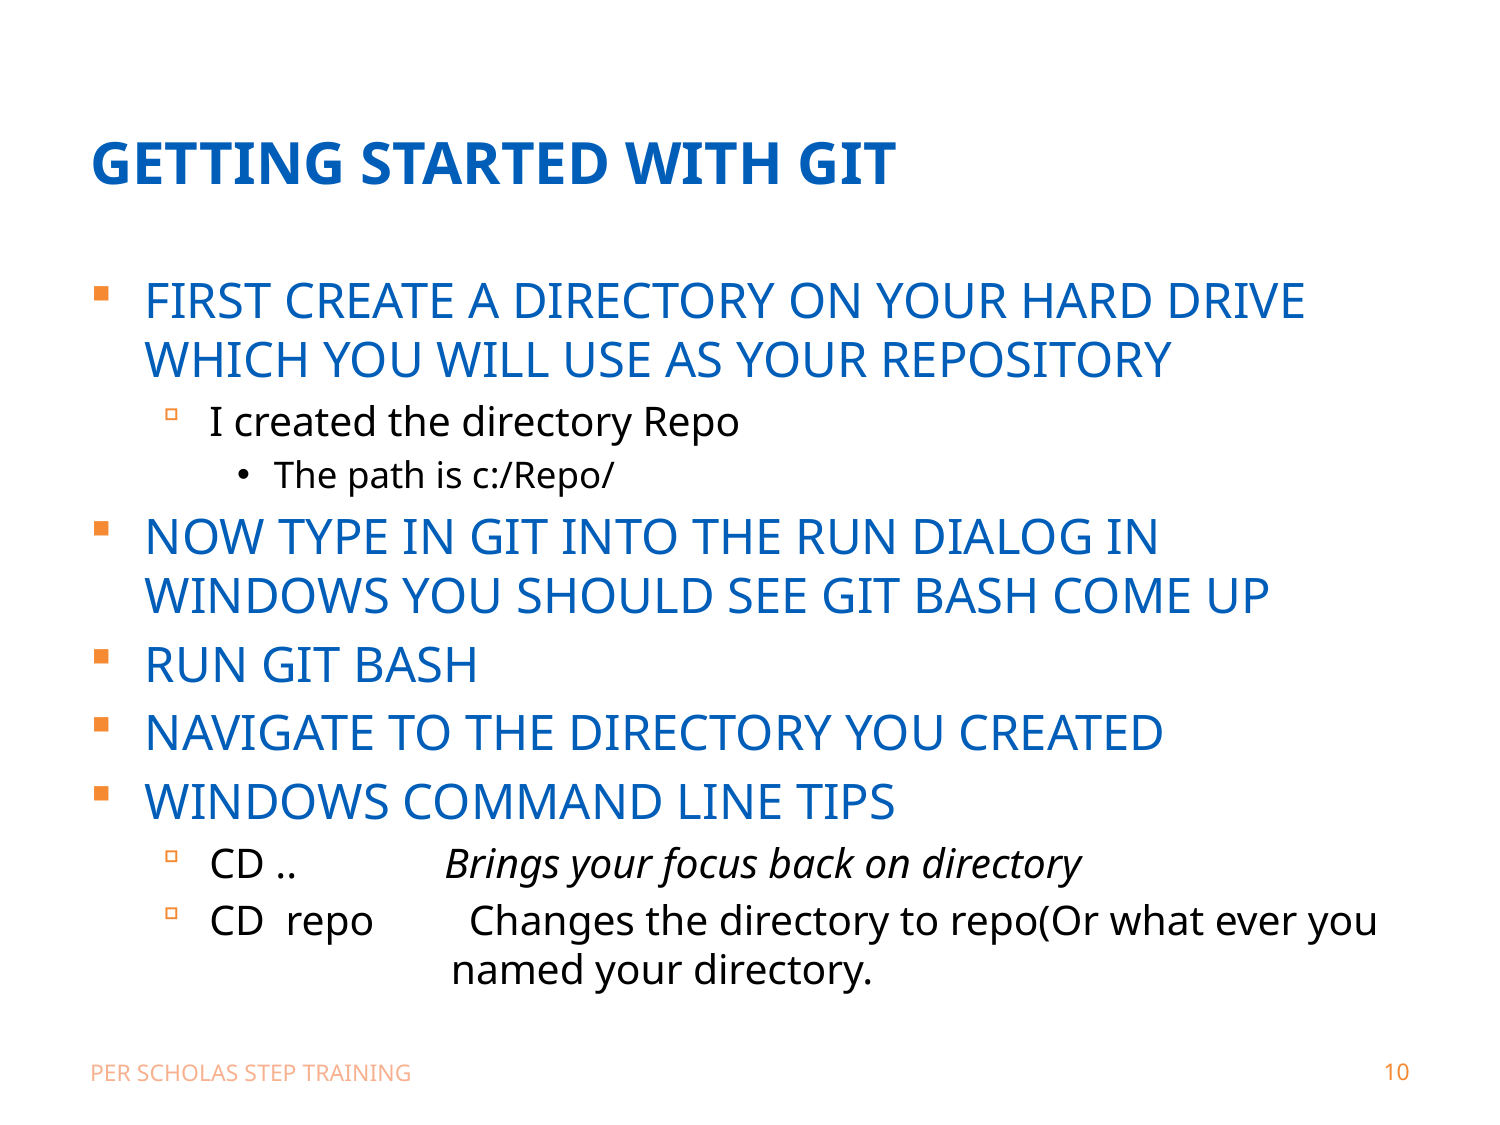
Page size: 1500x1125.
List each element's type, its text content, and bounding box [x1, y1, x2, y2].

footer Per scholas step training [75, 1042, 550, 1103]
title Getting Started with Git [75, 45, 1425, 233]
slide_number 10 [1074, 1042, 1425, 1103]
list First create a directory on your hard drive which you will use as your repository I created the directory Repo The path is c:/Repo/ Now type in Git into the run dialog in windows you should see git bash come up Run git bash Navigate to the directory you created Windows command line TIPS CD .. Brings your focus back on directory CD repo Changes the directory to repo(Or what ever you named your directory. [75, 262, 1425, 1005]
